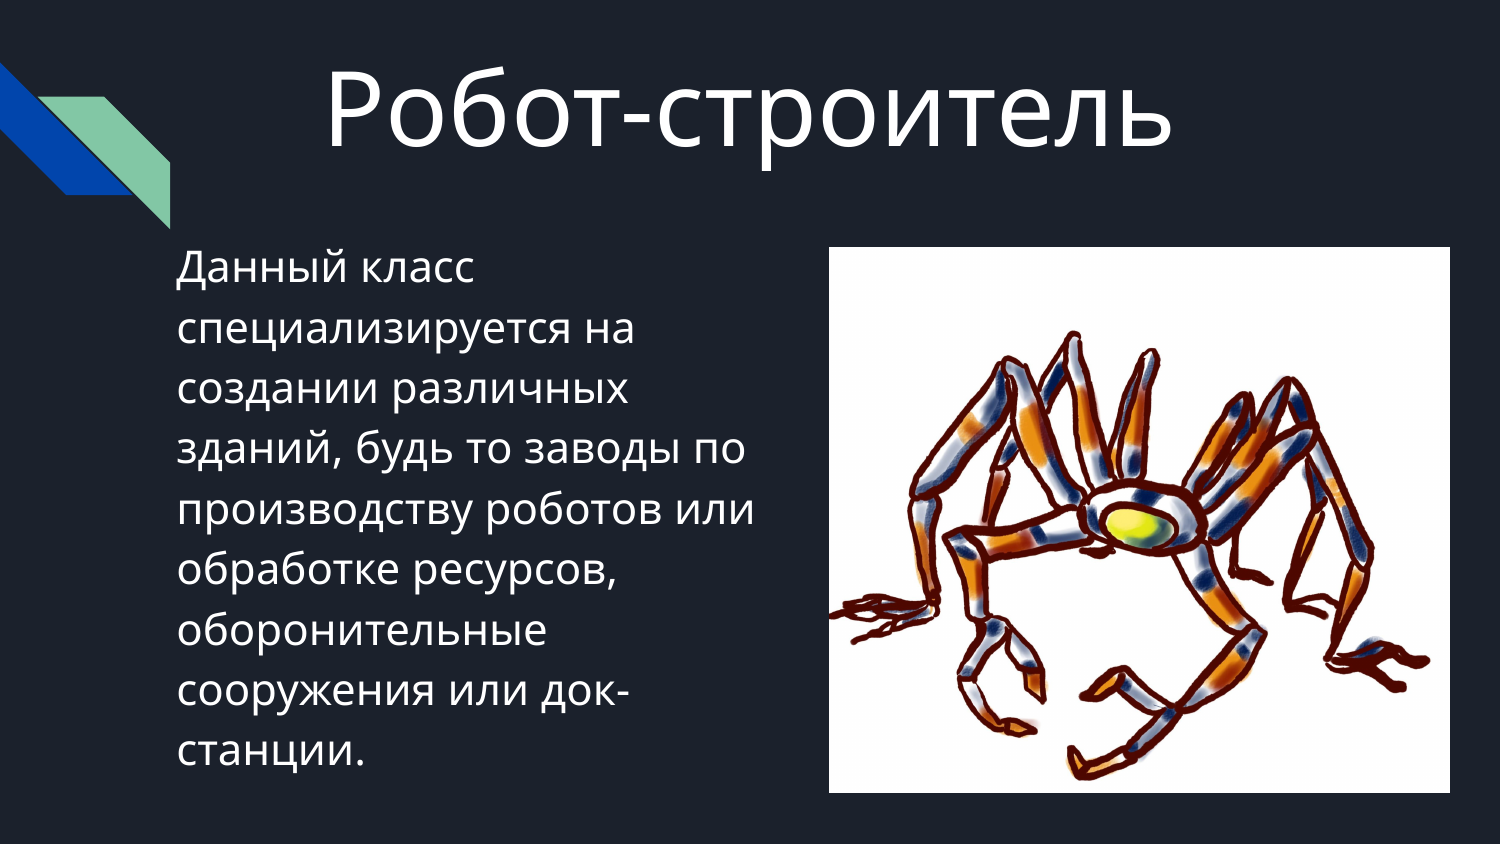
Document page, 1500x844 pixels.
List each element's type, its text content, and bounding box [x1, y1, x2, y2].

picture [829, 247, 1450, 793]
title Робот-строитель [0, 27, 1500, 178]
list Данный класс специализируется на создании различных зданий, будь то заводы по производству роботов или обработке ресурсов, оборонительные сооружения или док-станции. [161, 216, 804, 844]
